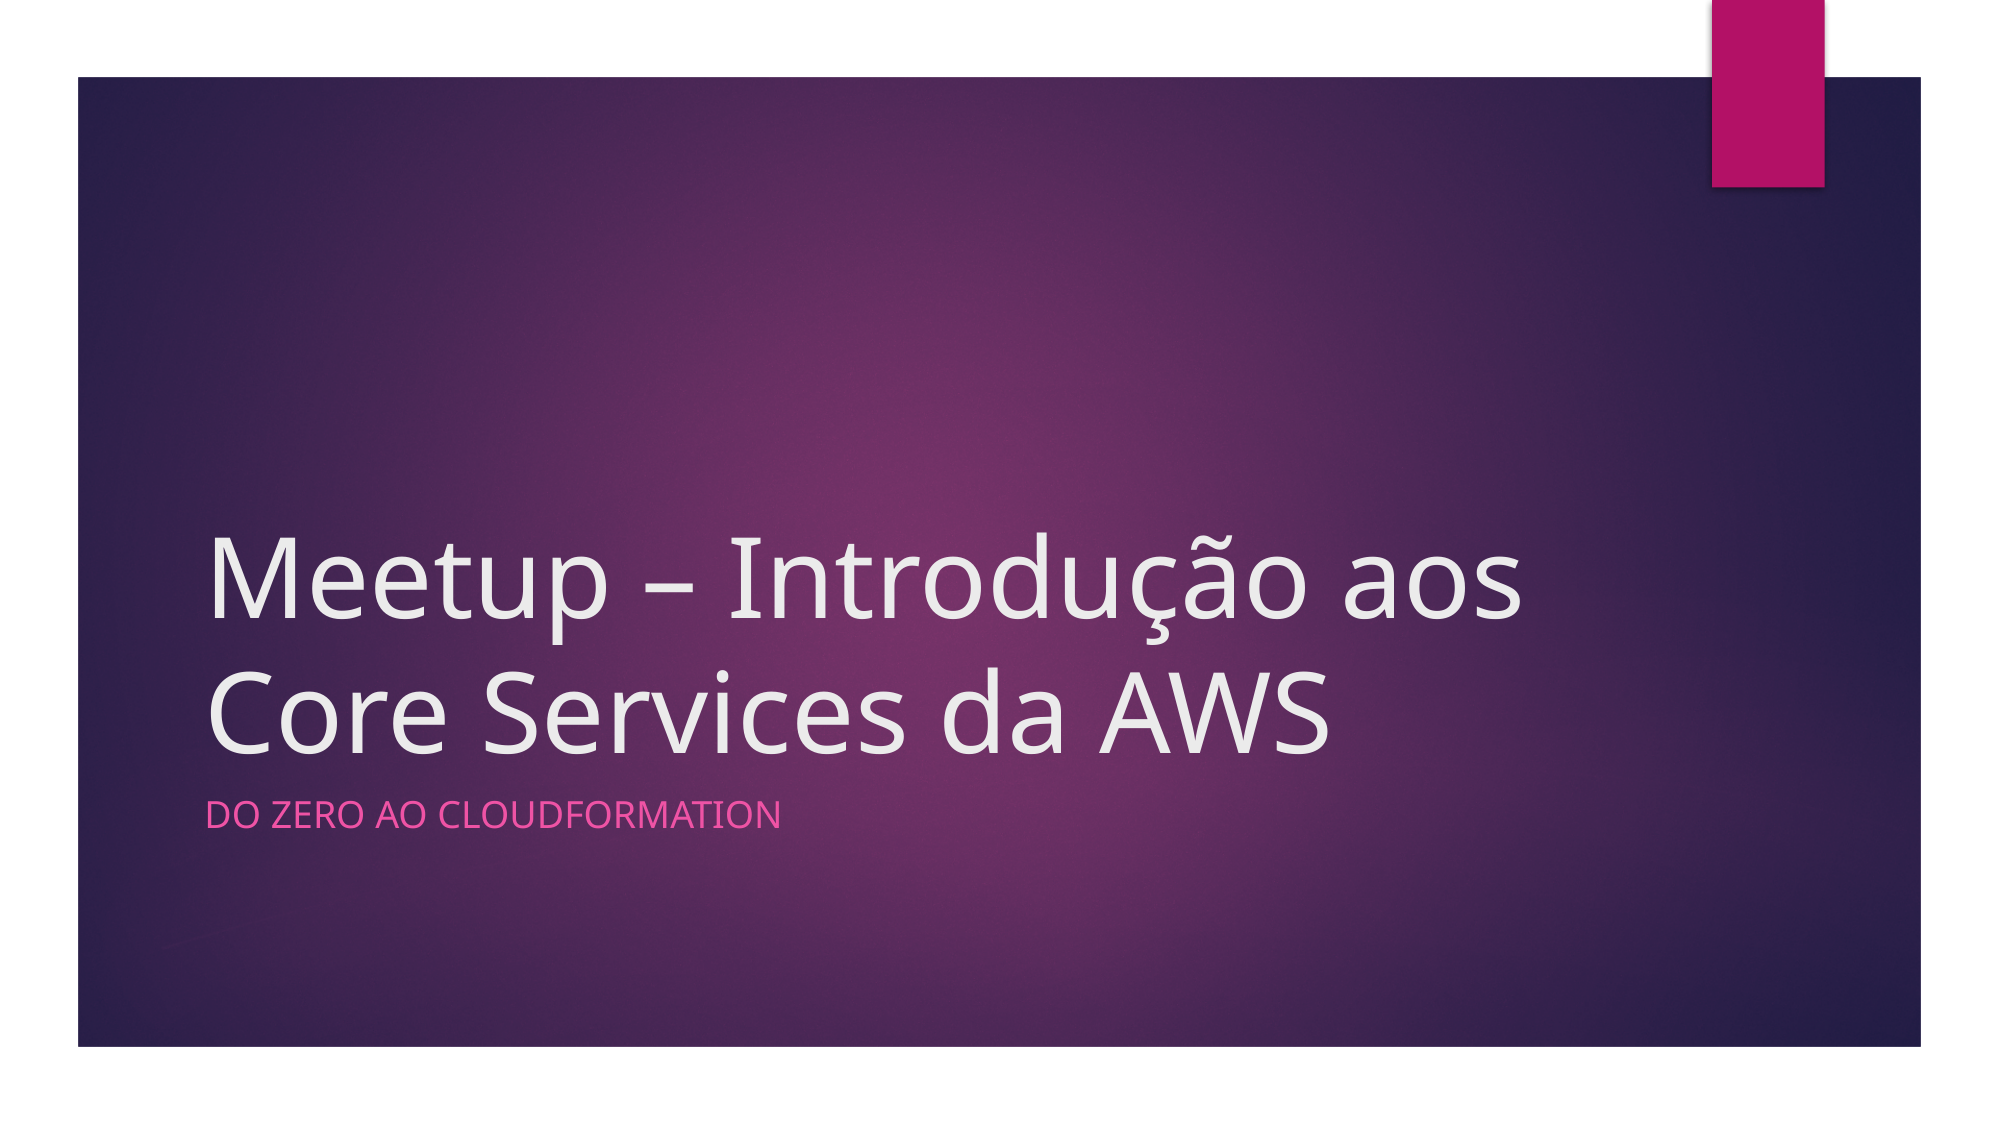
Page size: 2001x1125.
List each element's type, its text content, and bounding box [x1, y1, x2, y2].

title Meetup – Introdução aos Core Services da AWS [189, 344, 1638, 783]
subtitle Do ZERO AO CLOUDFORMATION [189, 783, 1638, 925]
